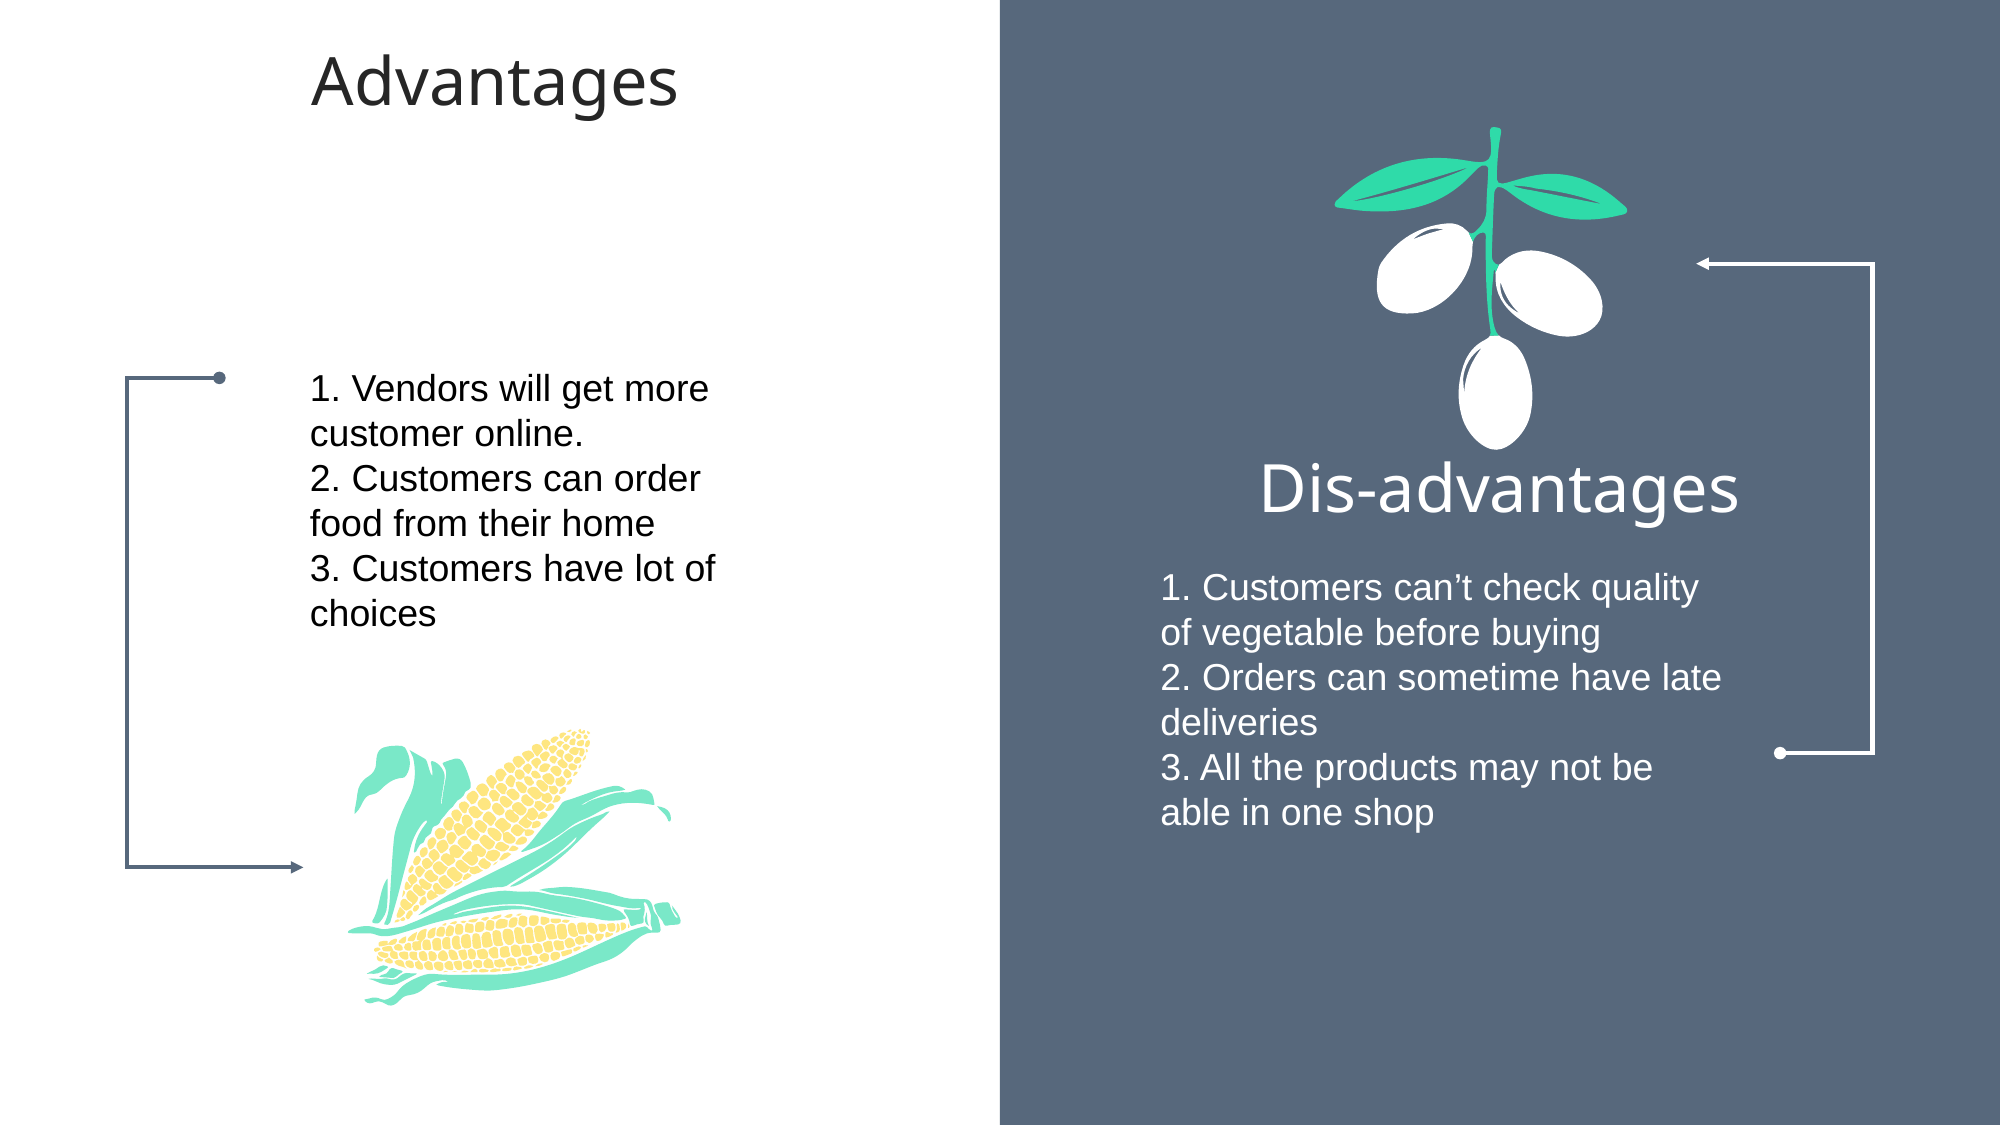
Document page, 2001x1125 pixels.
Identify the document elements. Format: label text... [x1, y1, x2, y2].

text_box [998, 0, 2000, 1125]
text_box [126, 30, 768, 868]
text_box Dis-advantages [1190, 454, 1742, 533]
text_box [1034, 518, 1537, 601]
text_box [1696, 257, 1875, 760]
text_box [347, 877, 681, 1006]
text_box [1334, 126, 1628, 450]
text_box 1. Customers can’t check quality of vegetable before buying 2. Orders can sometime have late deliveries 3. All the products may not be able in one shop [1145, 555, 1748, 822]
